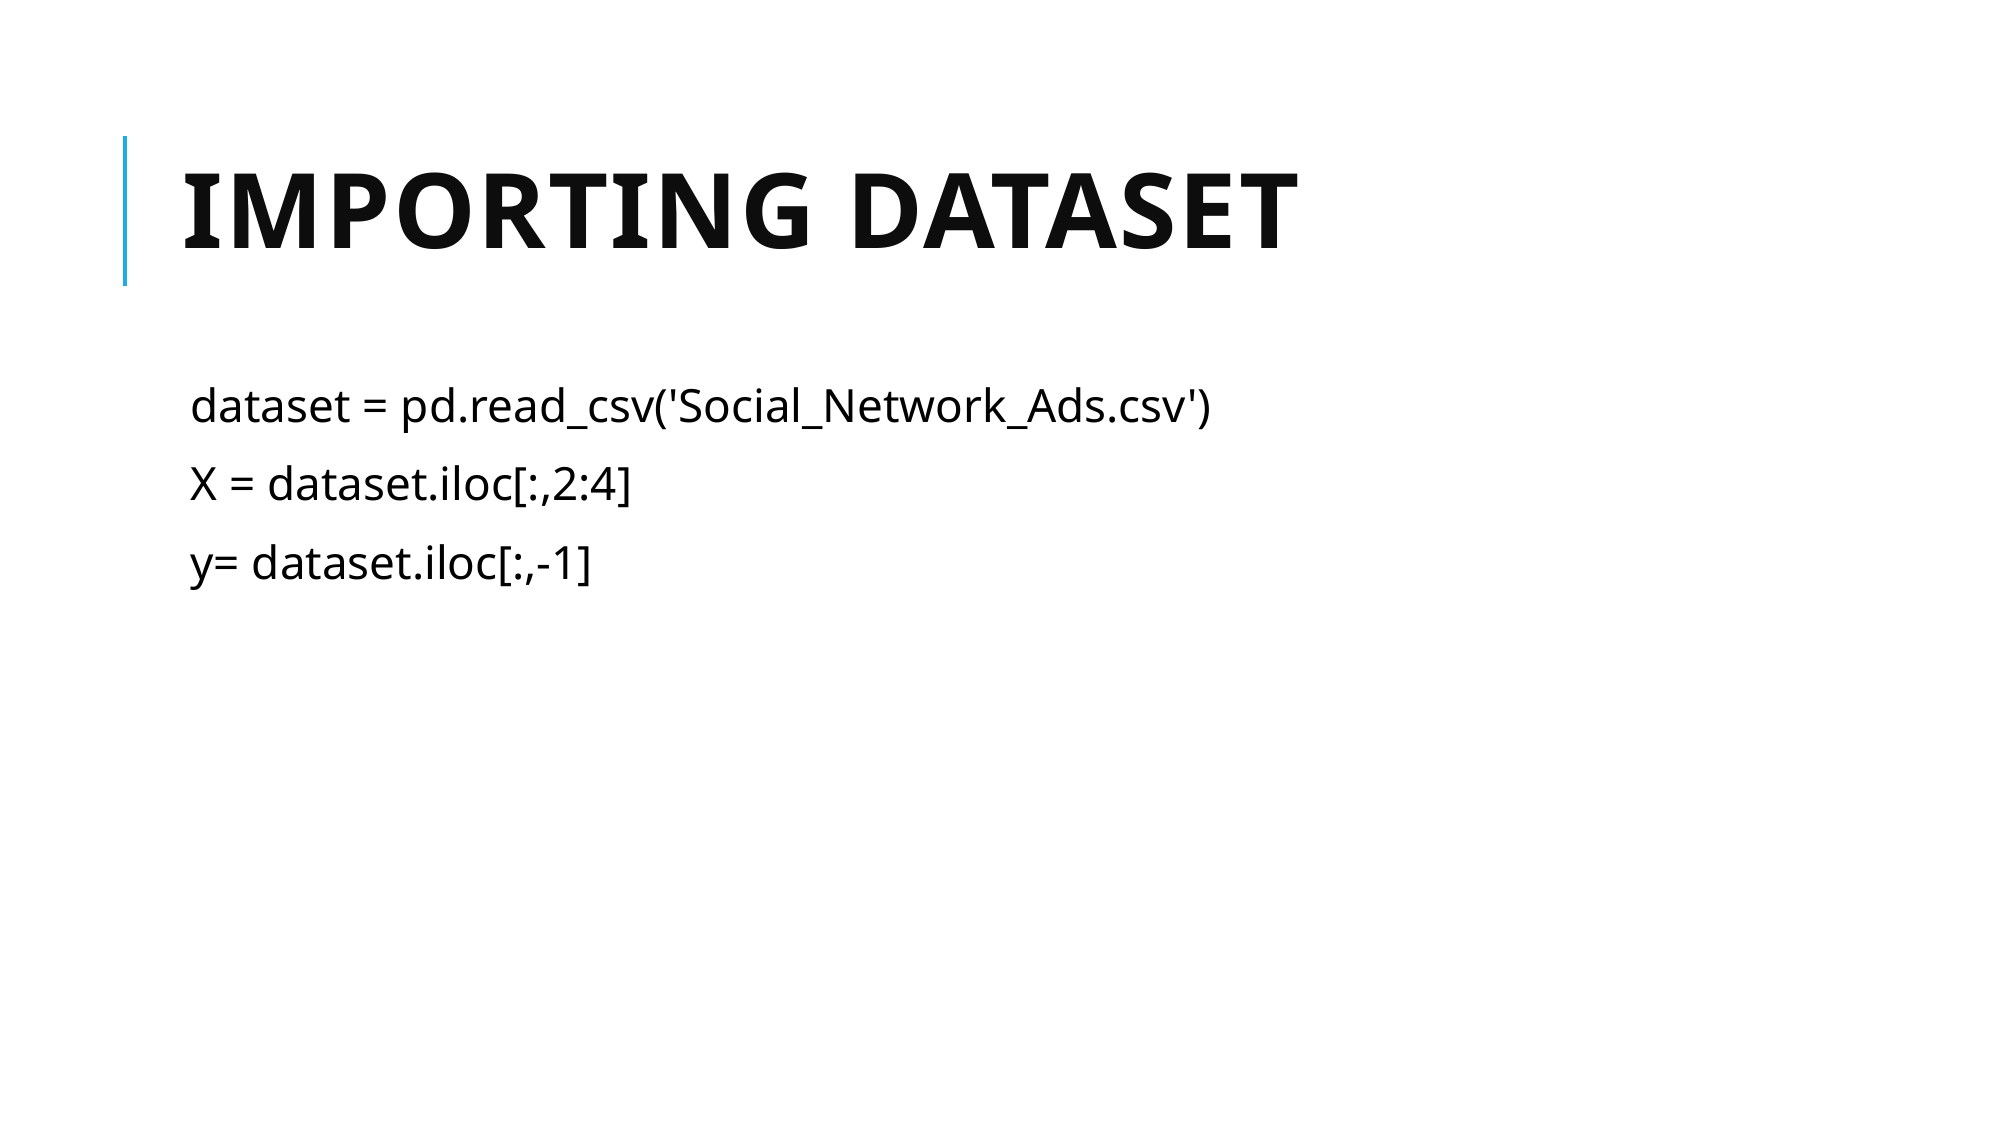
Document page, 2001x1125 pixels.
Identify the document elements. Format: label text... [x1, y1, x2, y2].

list dataset = pd.read_csv('Social_Network_Ads.csv') X = dataset.iloc[:,2:4] y= dataset.iloc[:,-1] [168, 375, 1763, 1035]
title Importing dataset [168, 96, 1763, 342]
